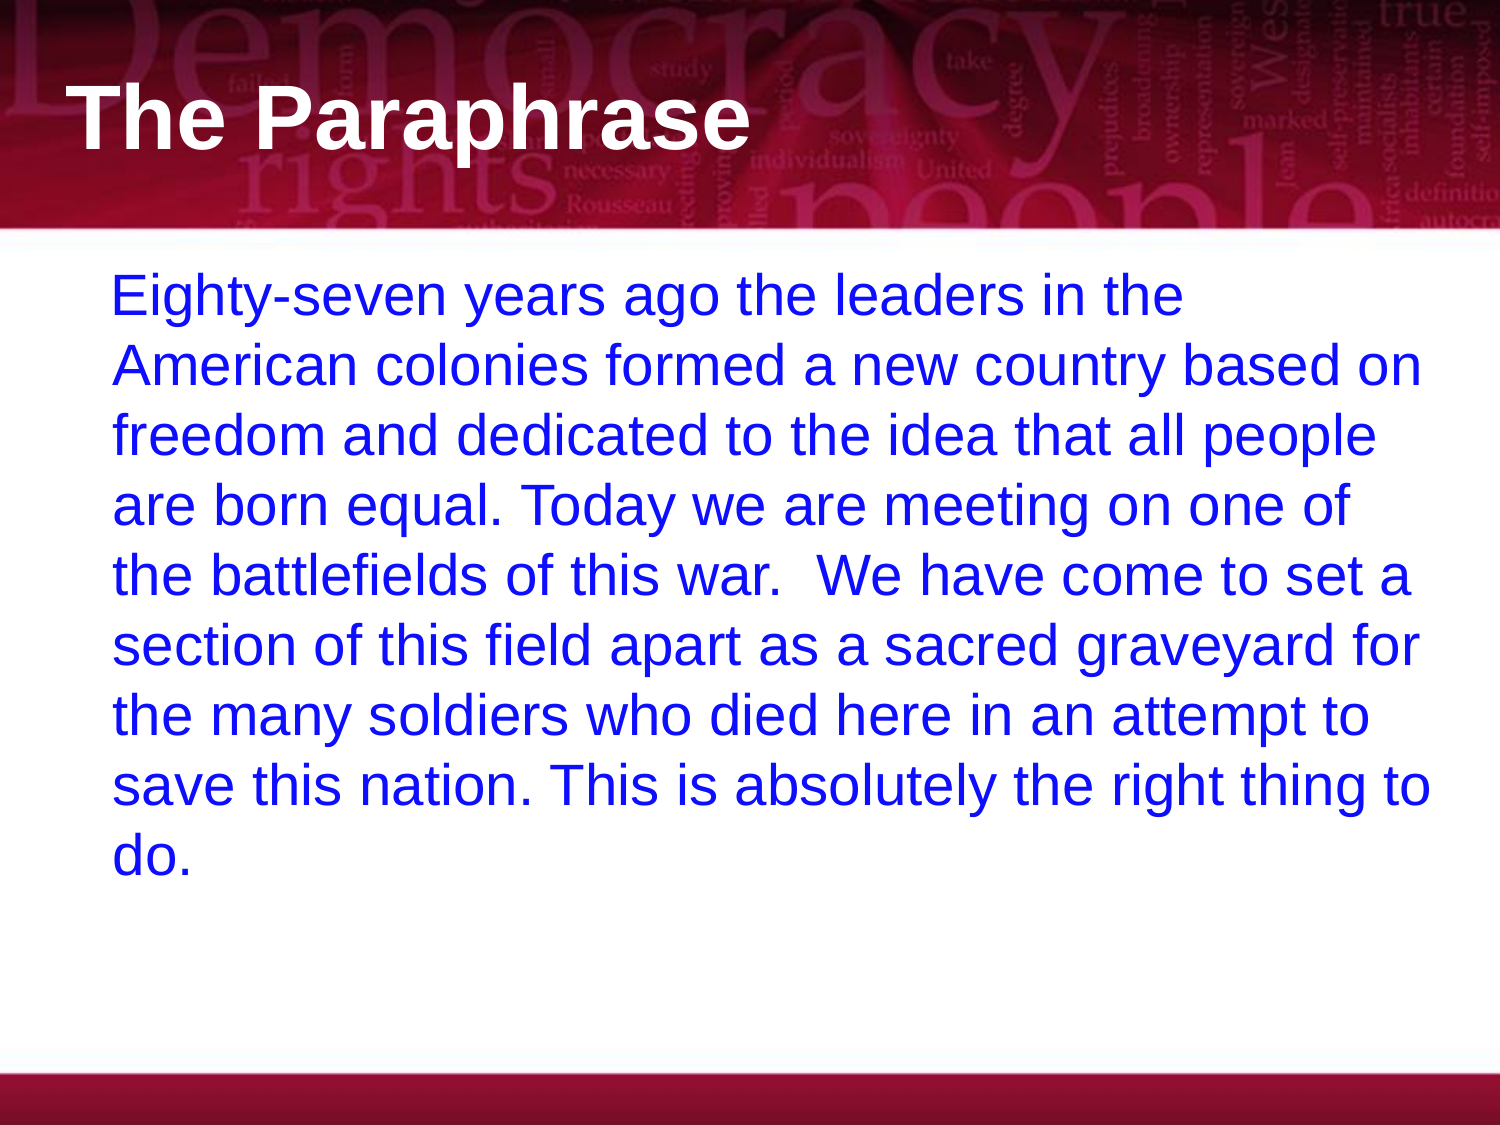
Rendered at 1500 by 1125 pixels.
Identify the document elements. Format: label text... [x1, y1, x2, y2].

list Eighty-seven years ago the leaders in the American colonies formed a new country based on freedom and dedicated to the idea that all people are born equal. Today we are meeting on one of the battlefields of this war. We have come to set a section of this field apart as a sacred graveyard for the many soldiers who died here in an attempt to save this nation. This is absolutely the right thing to do. [50, 249, 1450, 913]
title The Paraphrase [50, 12, 1450, 213]
picture [0, 0, 1500, 1125]
